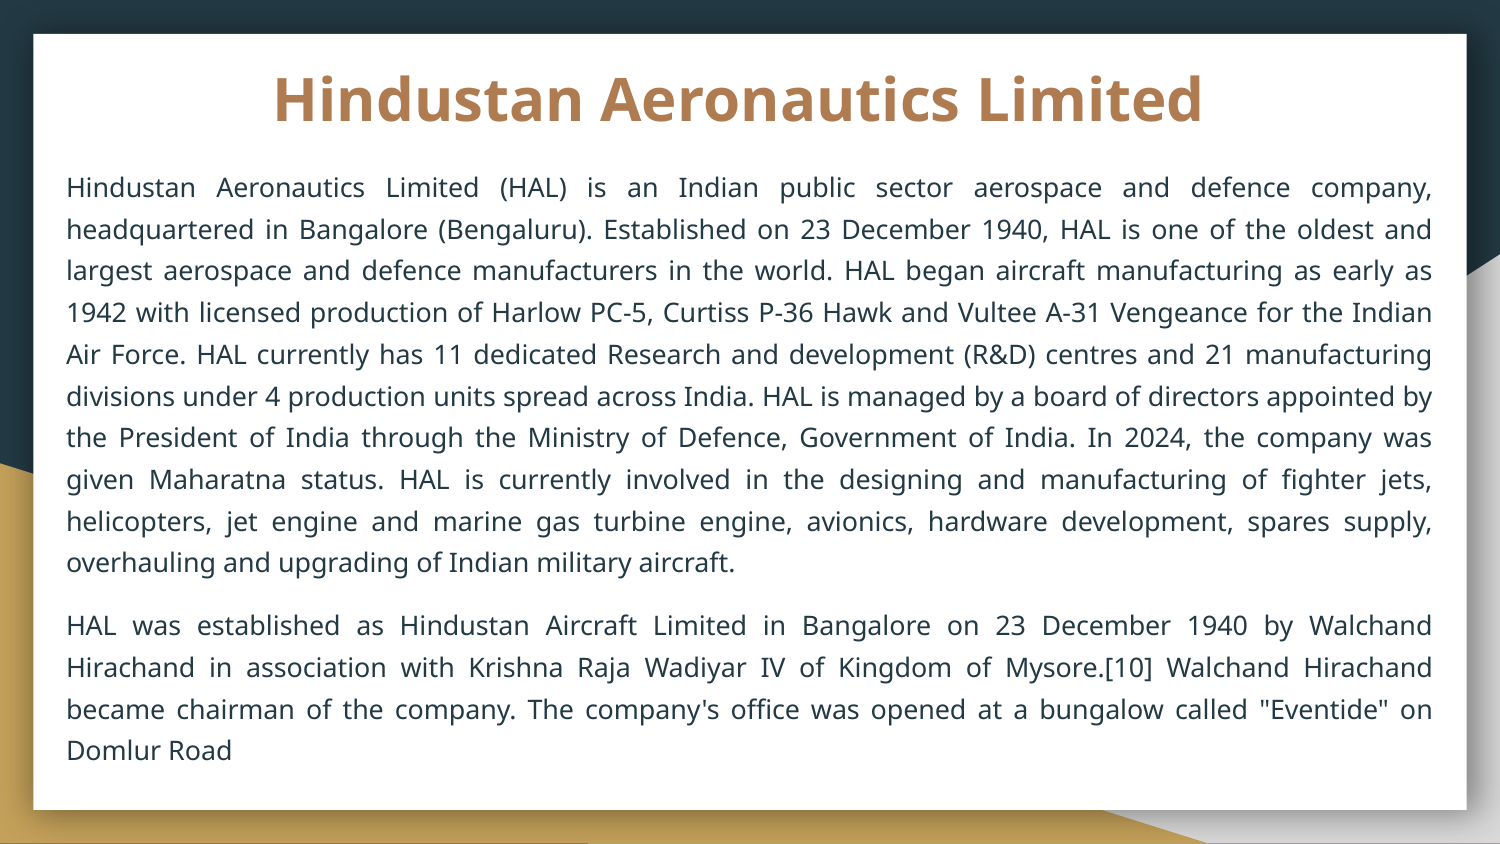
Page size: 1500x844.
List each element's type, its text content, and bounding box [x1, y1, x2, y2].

title Hindustan Aeronautics Limited [123, 42, 1355, 155]
list Hindustan Aeronautics Limited (HAL) is an Indian public sector aerospace and defence company, headquartered in Bangalore (Bengaluru). Established on 23 December 1940, HAL is one of the oldest and largest aerospace and defence manufacturers in the world. HAL began aircraft manufacturing as early as 1942 with licensed production of Harlow PC-5, Curtiss P-36 Hawk and Vultee A-31 Vengeance for the Indian Air Force. HAL currently has 11 dedicated Research and development (R&D) centres and 21 manufacturing divisions under 4 production units spread across India. HAL is managed by a board of directors appointed by the President of India through the Ministry of Defence, Government of India. In 2024, the company was given Maharatna status. HAL is currently involved in the designing and manufacturing of fighter jets, helicopters, jet engine and marine gas turbine engine, avionics, hardware development, spares supply, overhauling and upgrading of Indian military aircraft. HAL was established as Hindustan Aircraft Limited in Bangalore on 23 December 1940 by Walchand Hirachand in association with Krishna Raja Wadiyar IV of Kingdom of Mysore.[10] Walchand Hirachand became chairman of the company. The company's office was opened at a bungalow called "Eventide" on Domlur Road [51, 148, 1449, 792]
